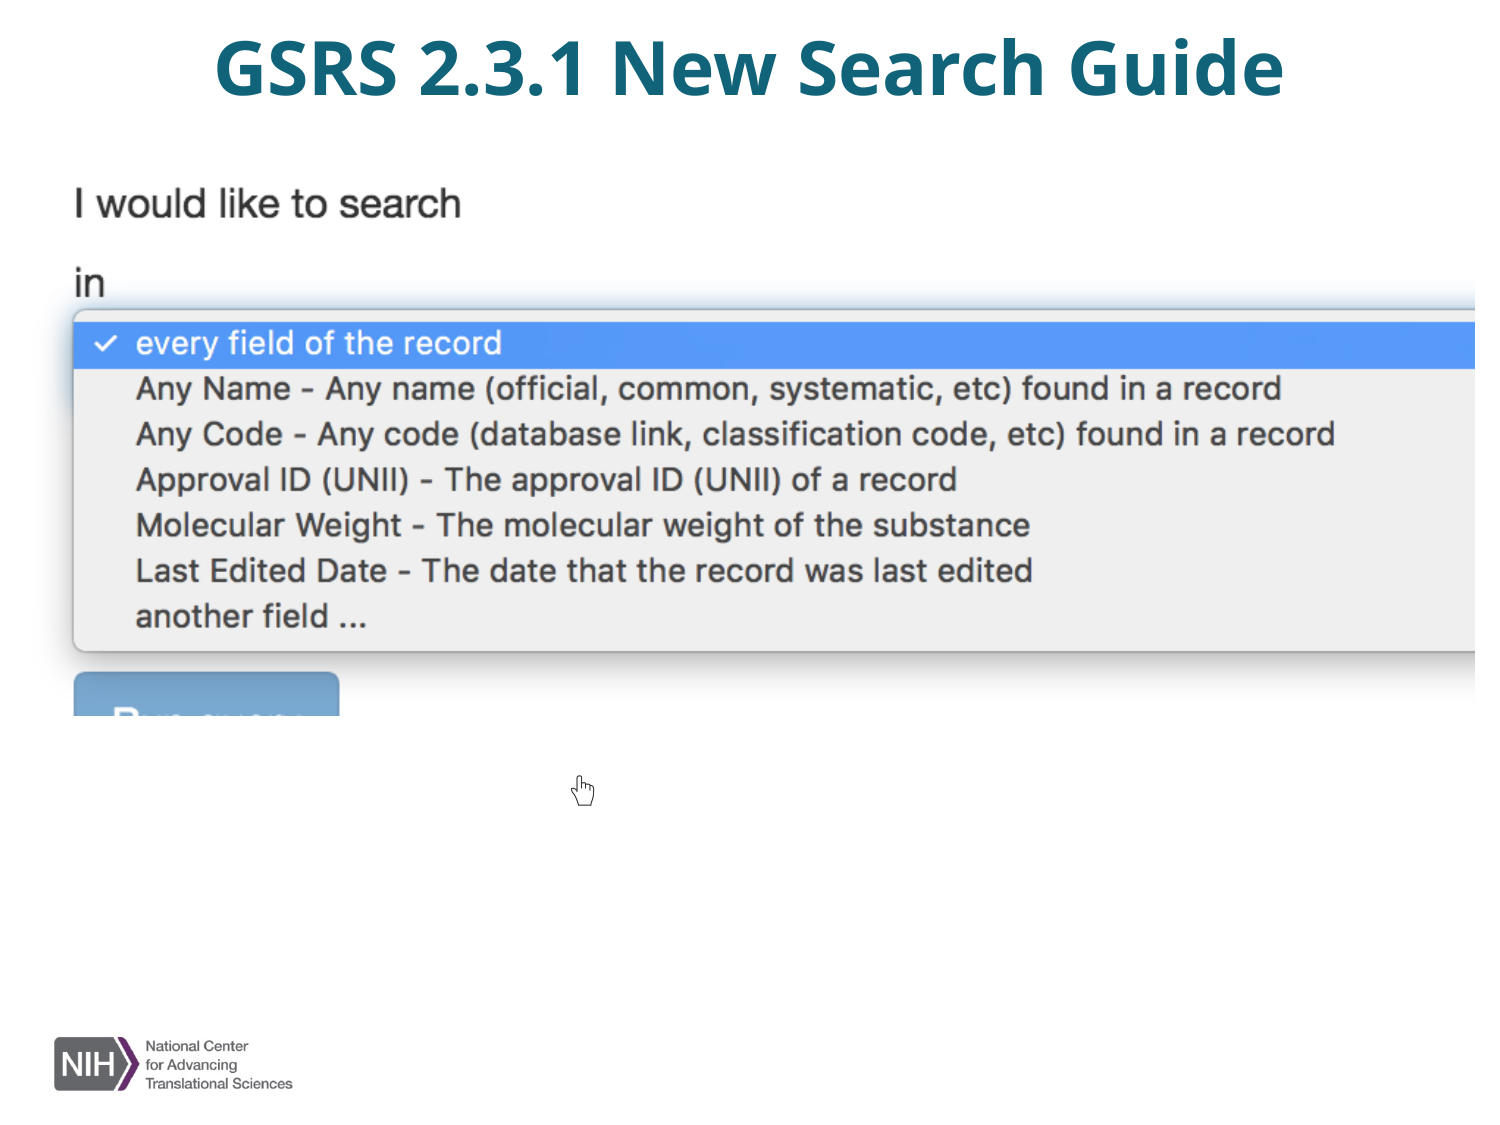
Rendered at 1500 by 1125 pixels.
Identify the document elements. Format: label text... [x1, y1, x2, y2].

picture [0, 0, 1500, 1125]
text_box GSRS 2.3.1 New Search Guide [74, 12, 1425, 163]
